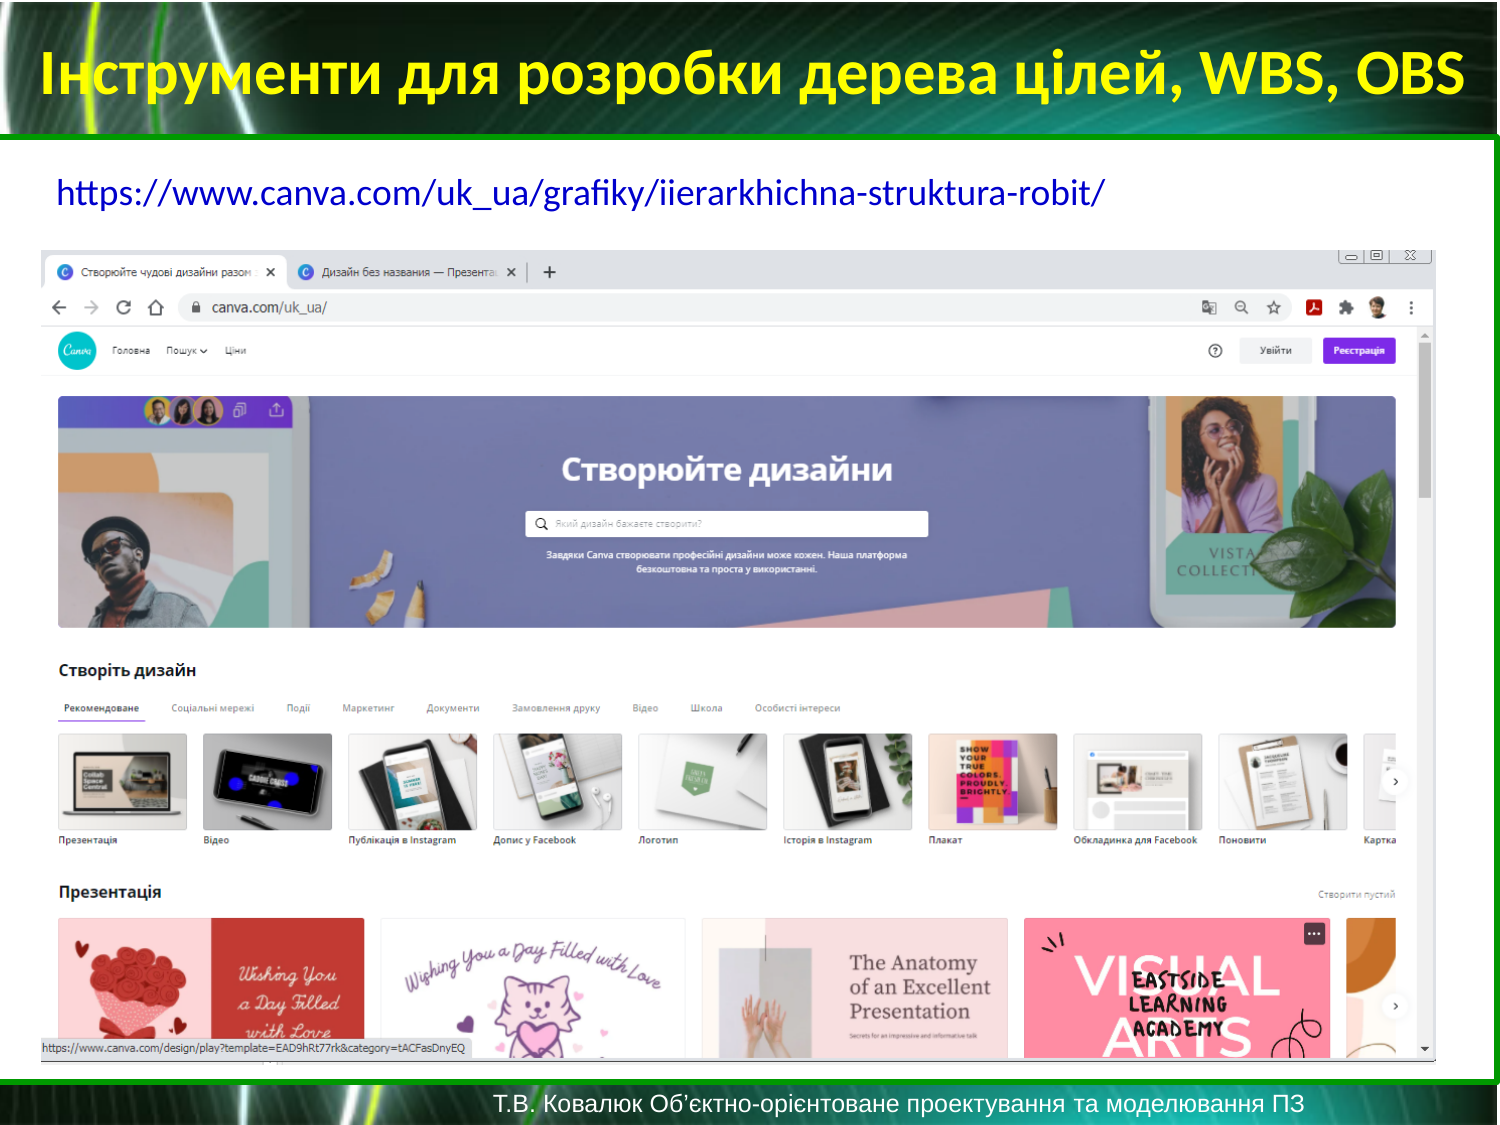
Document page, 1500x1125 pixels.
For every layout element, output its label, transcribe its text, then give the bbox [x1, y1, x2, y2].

picture [0, 2, 1497, 134]
picture [41, 250, 1436, 1065]
text_box https://www.canva.com/uk_ua/grafiky/iierarkhichna-struktura-robit/ [41, 160, 1348, 221]
text_box Інструменти для розробки дерева цілей, WBS, OBS [11, 19, 1495, 132]
picture [0, 1085, 1497, 1125]
